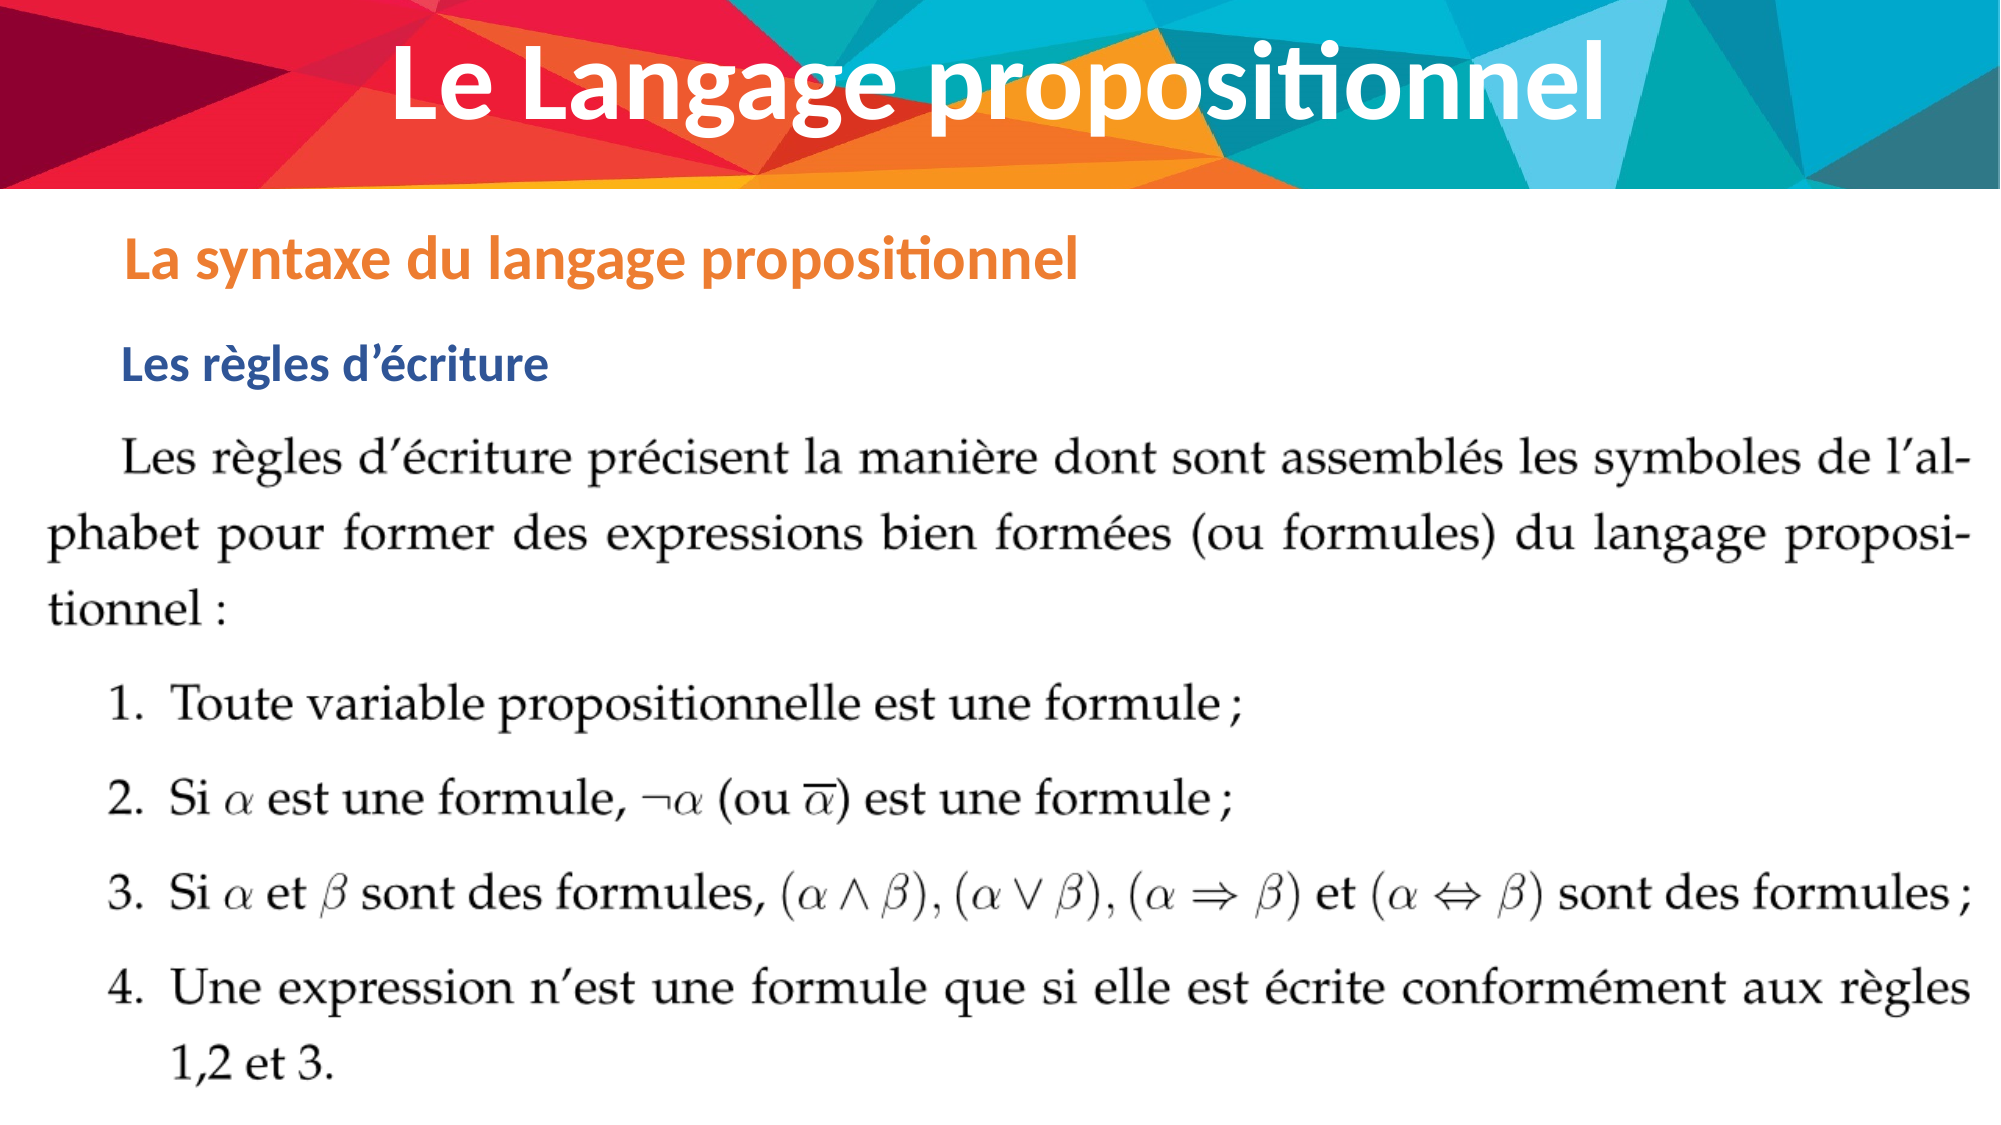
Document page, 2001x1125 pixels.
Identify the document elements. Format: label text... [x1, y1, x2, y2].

picture [38, 432, 1987, 1105]
text_box La syntaxe du langage propositionnel [109, 210, 1096, 300]
picture [0, 0, 2000, 189]
text_box Les règles d’écriture [106, 322, 566, 400]
